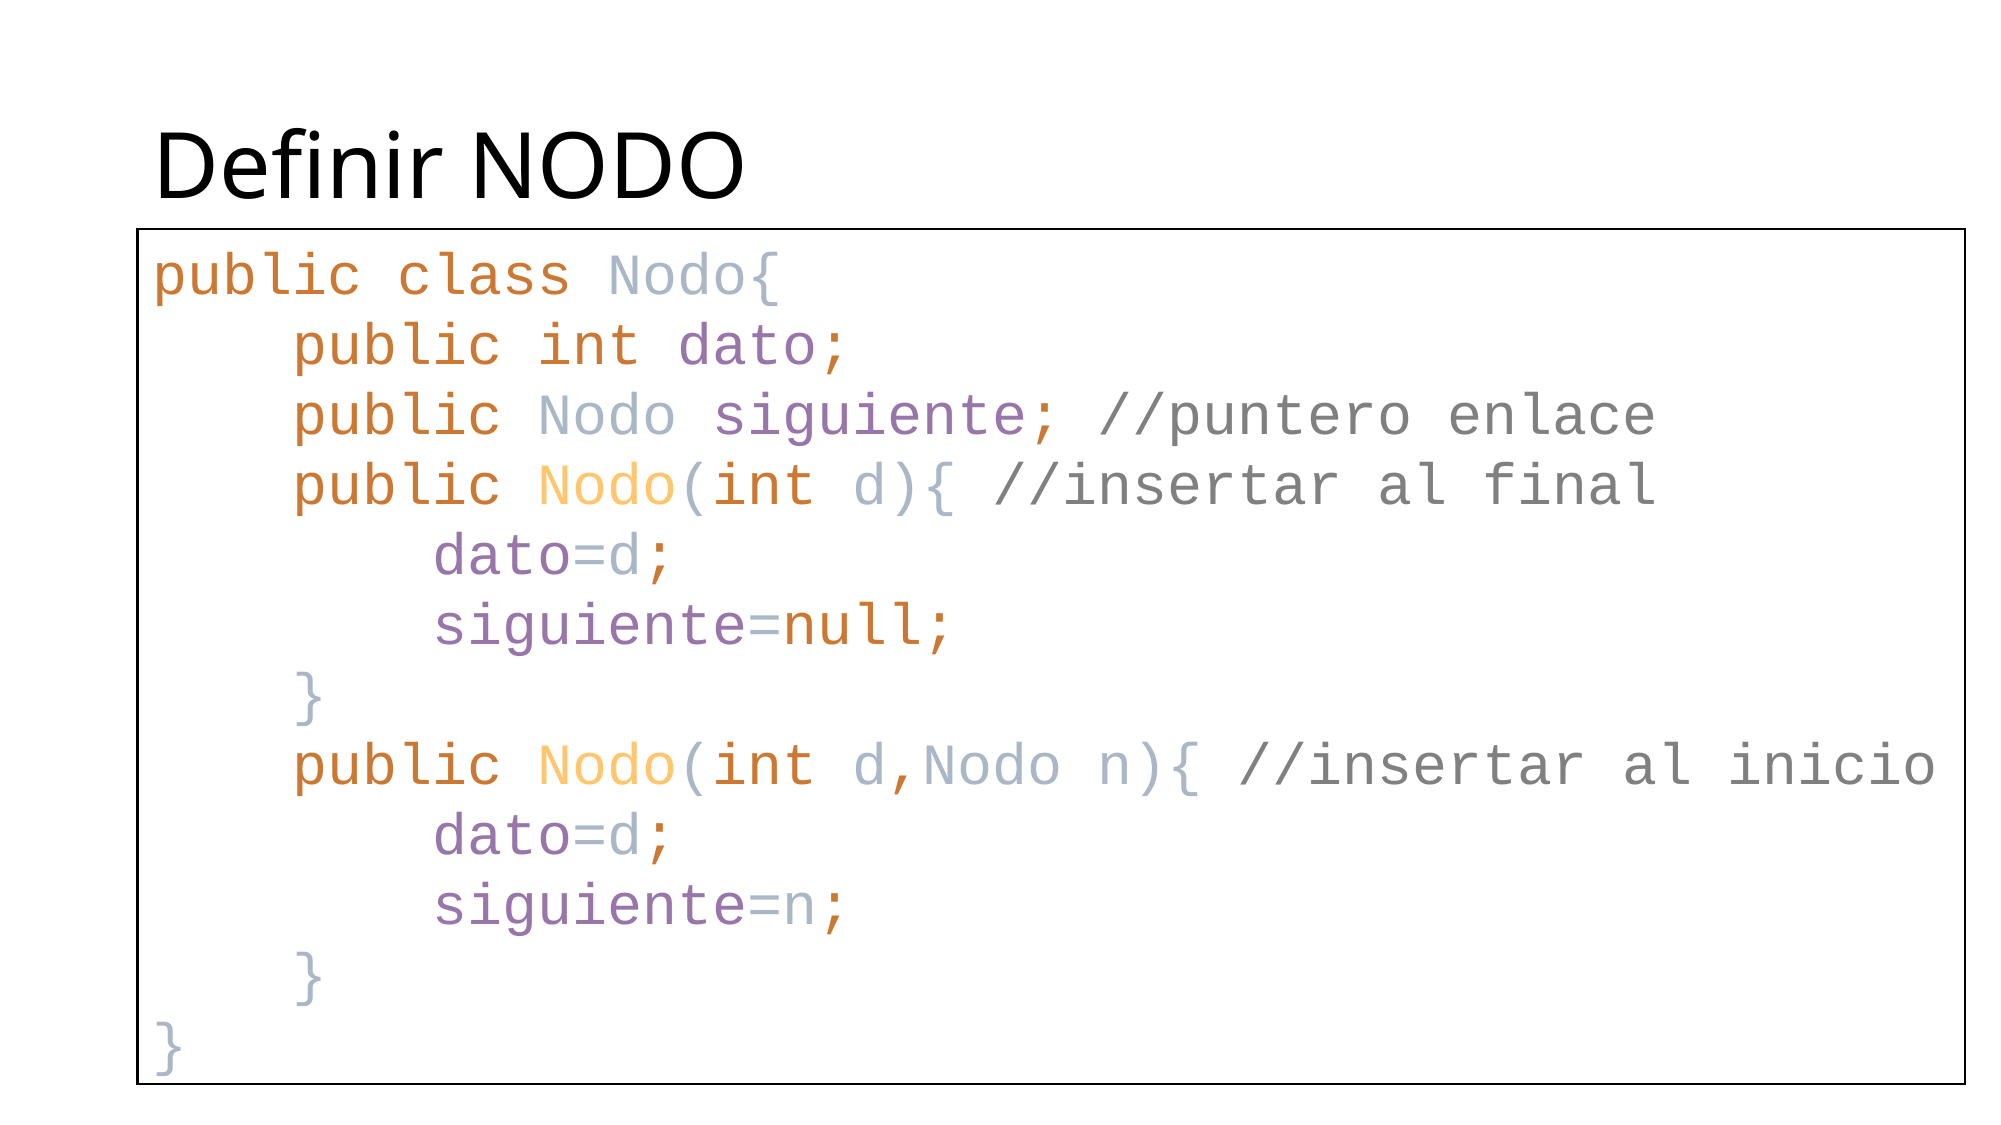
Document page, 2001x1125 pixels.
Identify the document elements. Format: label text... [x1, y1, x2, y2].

title Definir NODO [137, 59, 1863, 228]
list public class Nodo{ public int dato; public Nodo siguiente; //puntero enlace public Nodo(int d){ //insertar al final dato=d; siguiente=null; } public Nodo(int d,Nodo n){ //insertar al inicio dato=d; siguiente=n; } } [136, 228, 1966, 1085]
